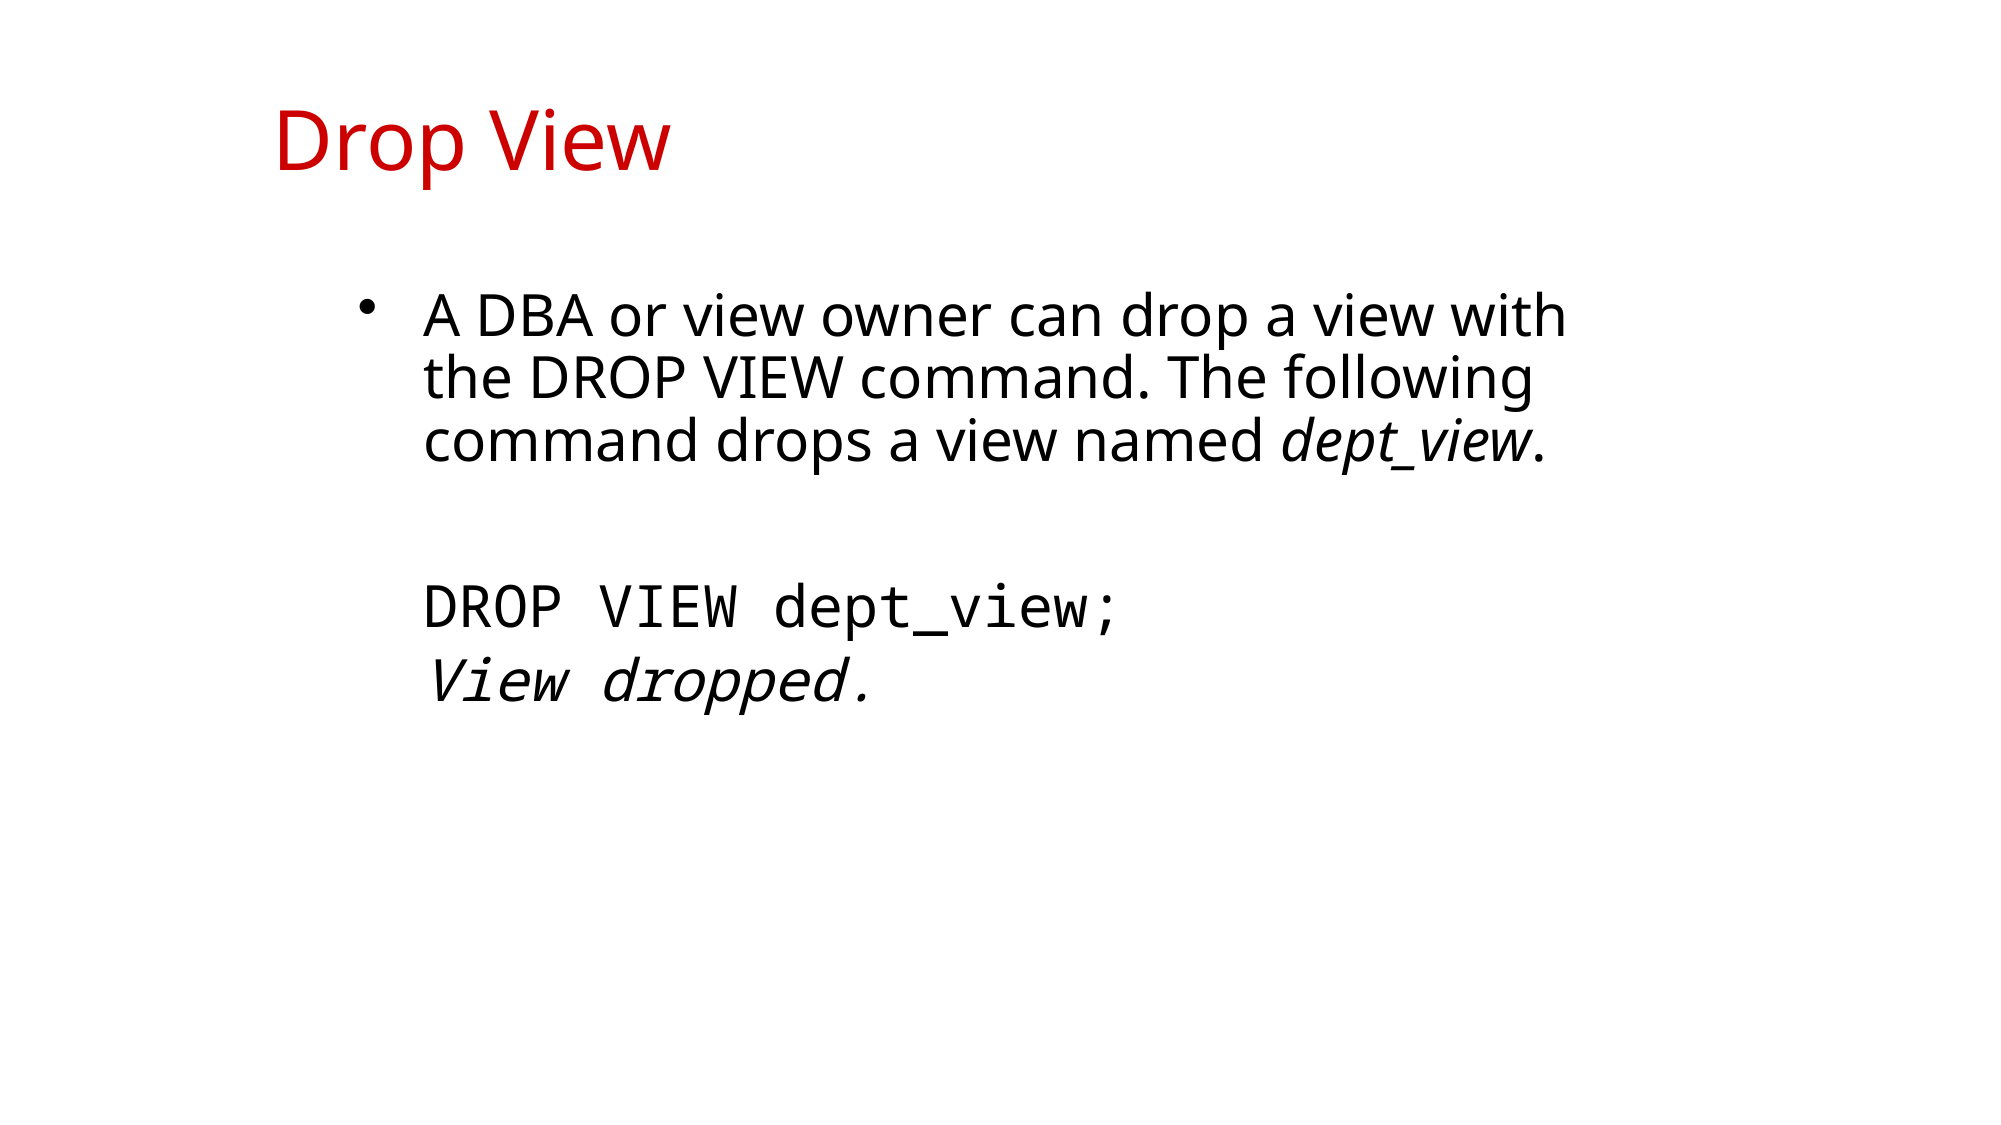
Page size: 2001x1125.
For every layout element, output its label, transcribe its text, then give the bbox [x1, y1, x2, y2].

list A DBA or view owner can drop a view with the DROP VIEW command. The following command drops a view named dept_view. DROP VIEW dept_view; View dropped. [257, 278, 1608, 1104]
title Drop View [257, 75, 1533, 213]
